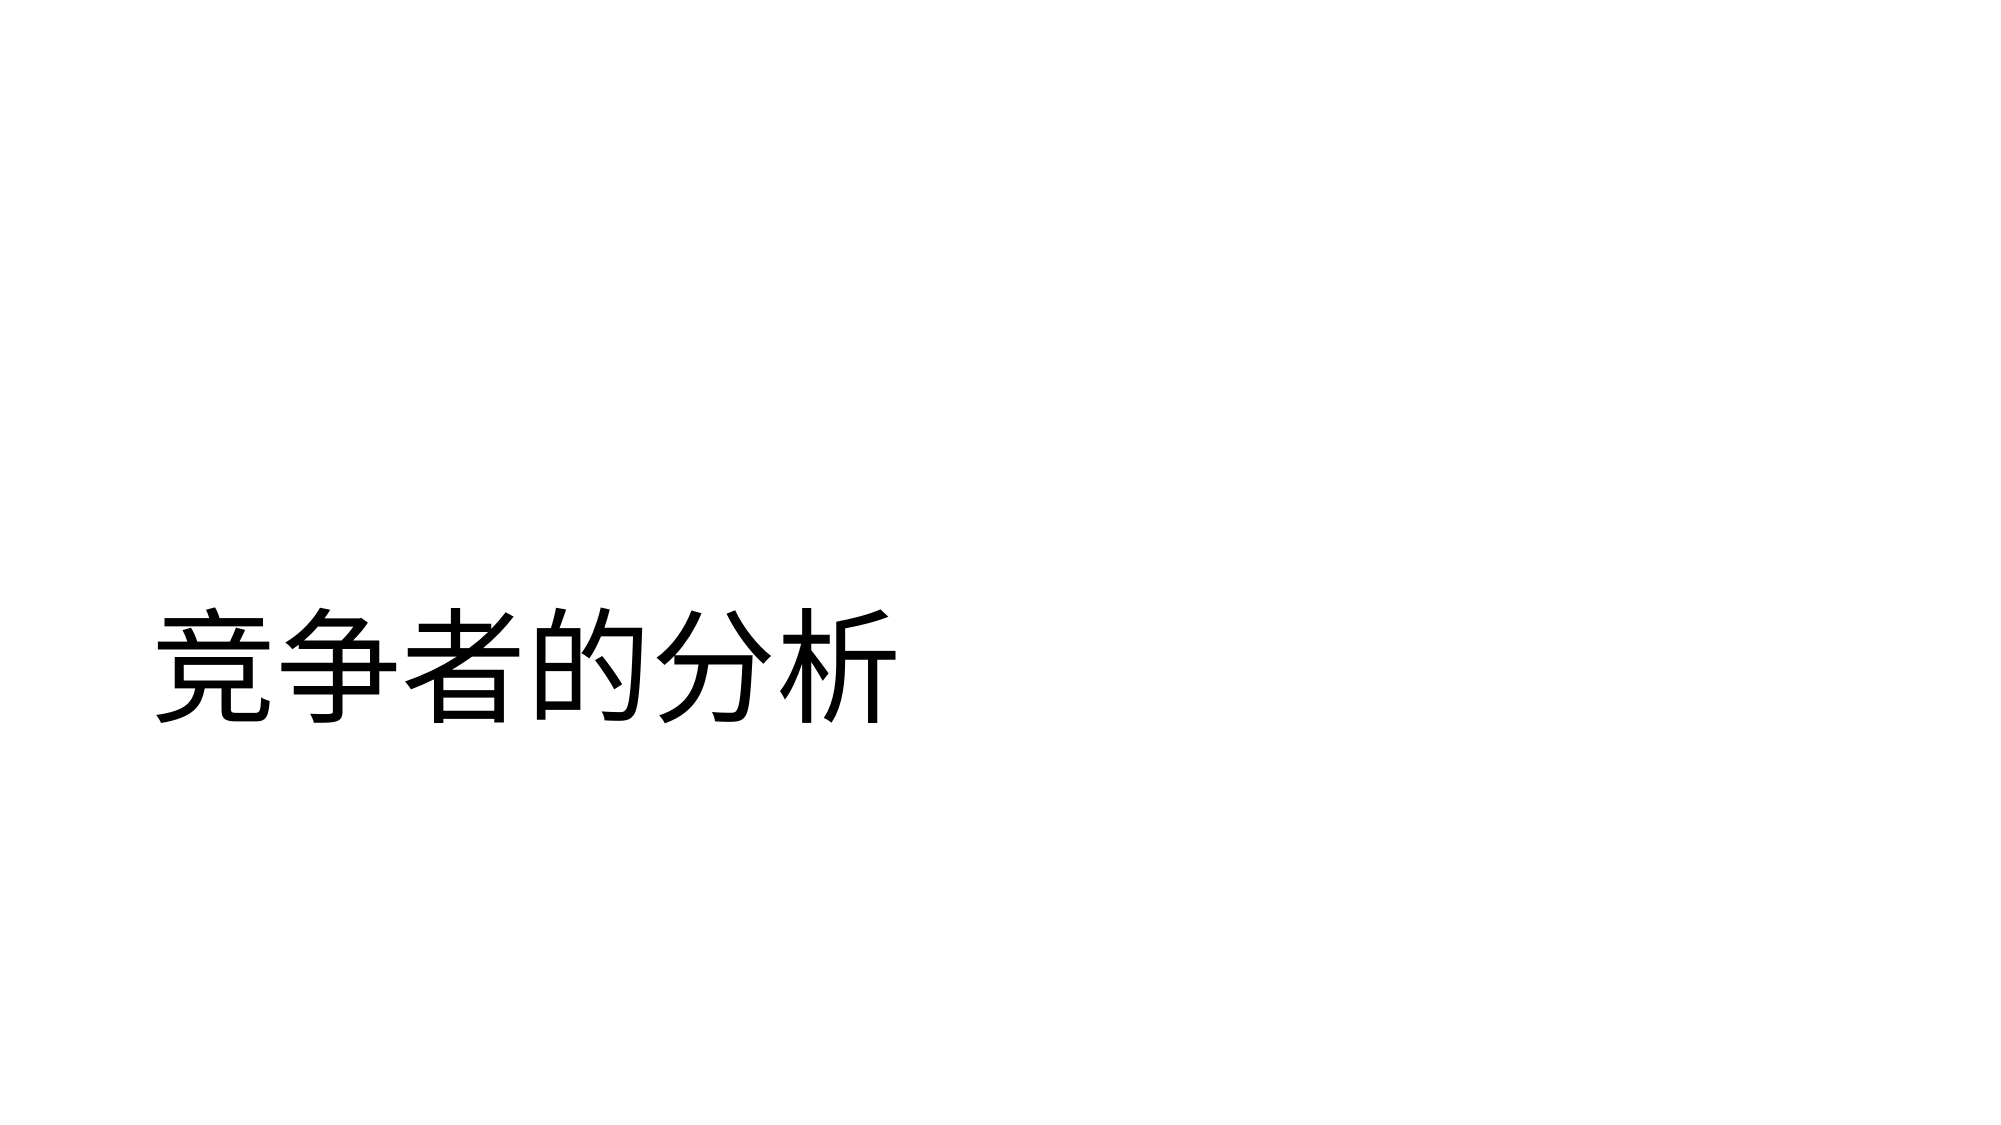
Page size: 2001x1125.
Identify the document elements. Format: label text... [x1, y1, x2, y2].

title 竞争者的分析 [136, 280, 1862, 749]
